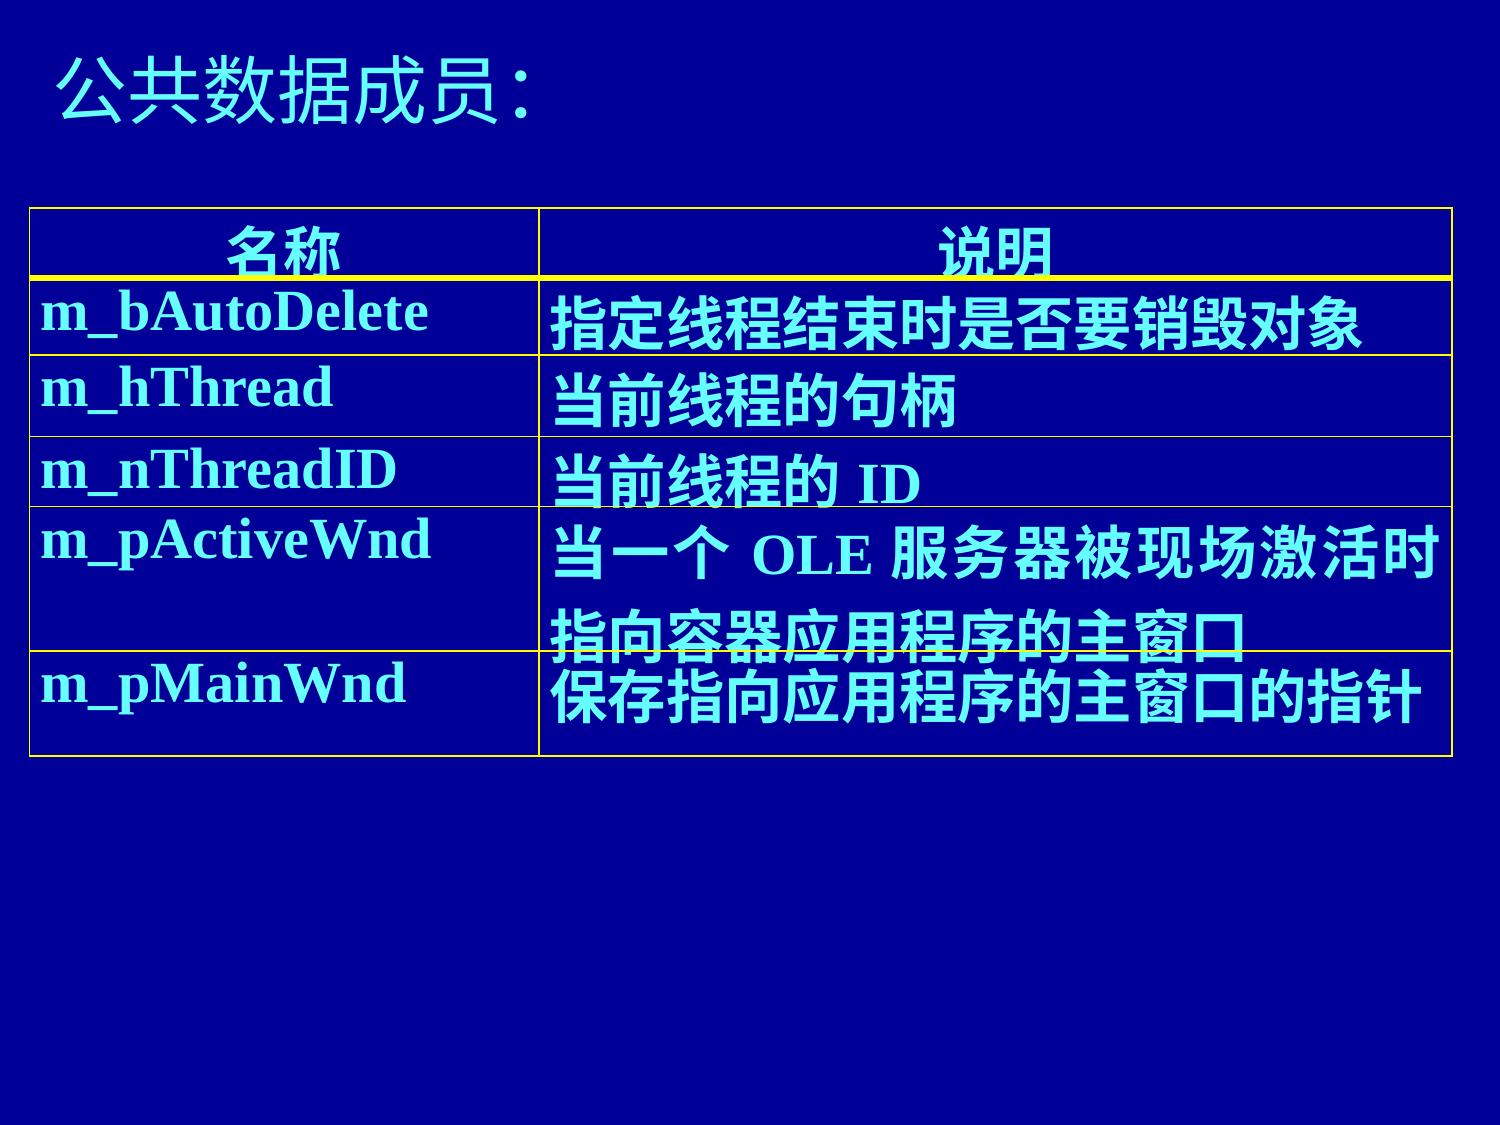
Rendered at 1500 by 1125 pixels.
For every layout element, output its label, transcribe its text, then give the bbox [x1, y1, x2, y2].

table_header 说明 [540, 209, 1451, 275]
table_cell 当前线程的ID [540, 437, 1451, 506]
table_cell m_bAutoDelete [30, 281, 538, 354]
table_cell m_pActiveWnd [30, 507, 538, 650]
table_cell 当一个OLE服务器被现场激活时指向容器应用程序的主窗口 [540, 507, 1451, 650]
table_header 名称 [30, 209, 538, 275]
table_cell 保存指向应用程序的主窗口的指针 [540, 652, 1451, 755]
table_cell 指定线程结束时是否要销毁对象 [540, 281, 1451, 354]
table_cell m_hThread [30, 356, 538, 436]
table_cell m_pMainWnd [30, 652, 538, 755]
table_cell 当前线程的句柄 [540, 356, 1451, 436]
text_box 公共数据成员： [0, 43, 686, 134]
table_cell m_nThreadID [30, 437, 538, 506]
